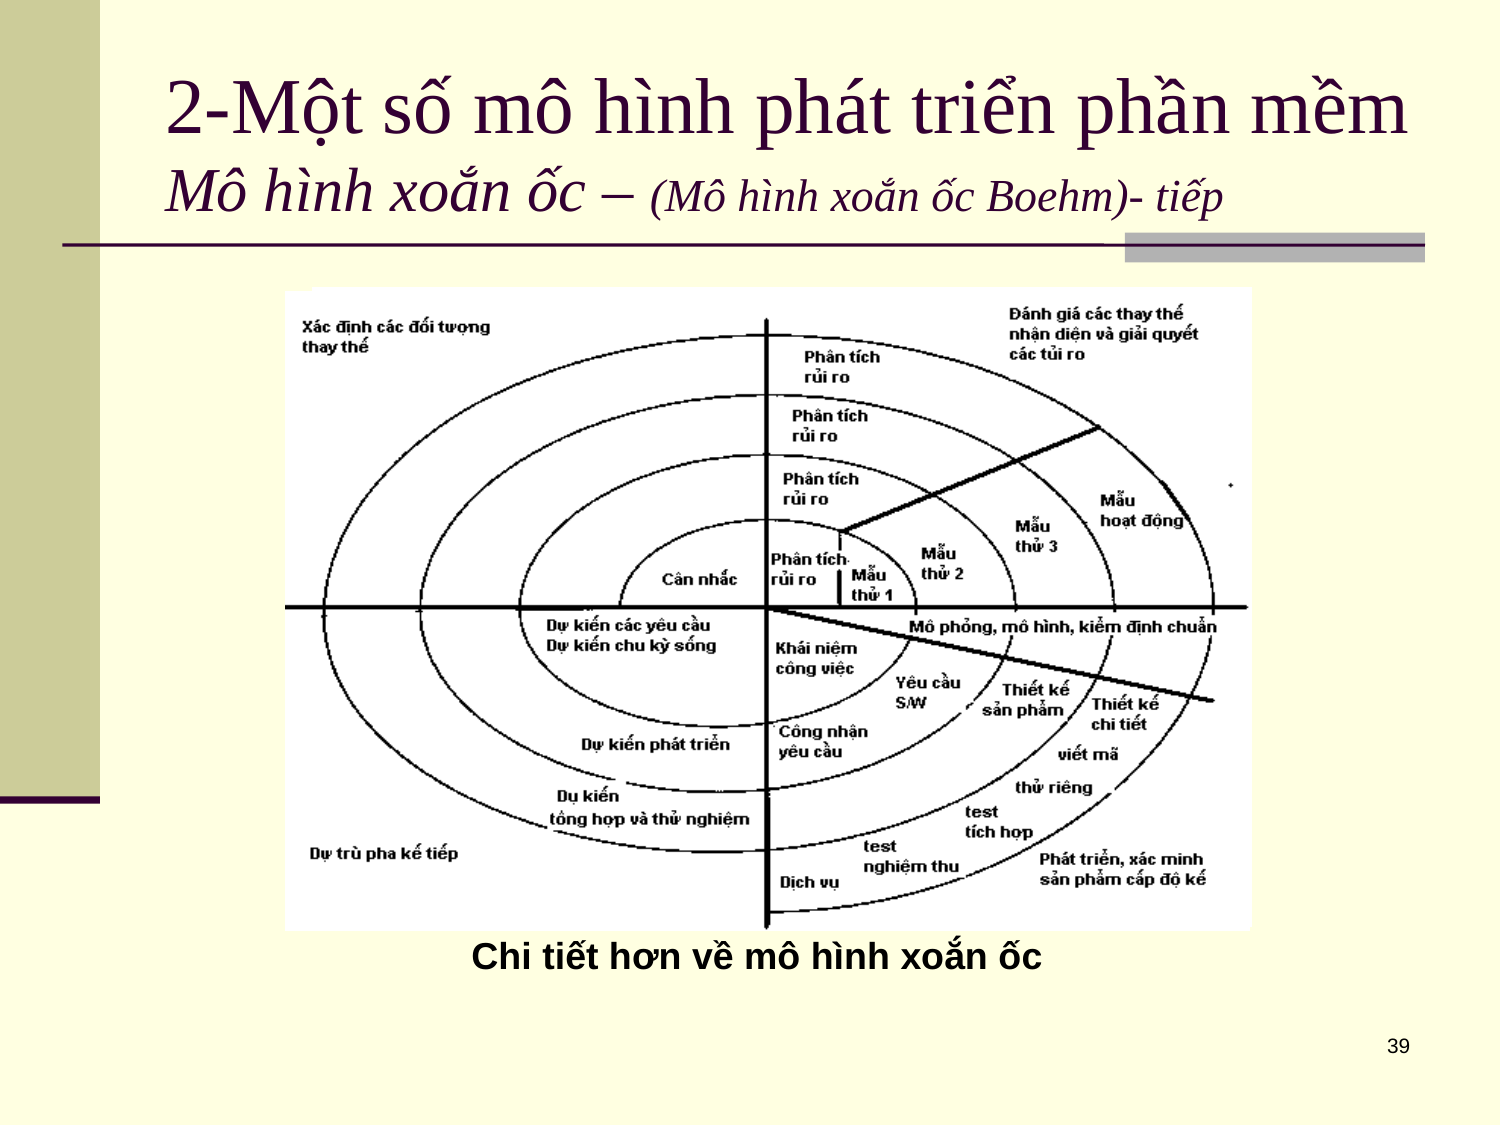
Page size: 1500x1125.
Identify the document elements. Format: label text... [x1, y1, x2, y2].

slide_number 39 [1112, 1024, 1426, 1101]
title 2-Một số mô hình phát triển phần mềm Mô hình xoắn ốc – (Mô hình xoắn ốc Boehm)- tiếp [150, 45, 1463, 234]
text_box Chi tiết hơn về mô hình xoắn ốc [412, 938, 1113, 985]
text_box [285, 291, 1251, 931]
picture [312, 287, 1252, 927]
